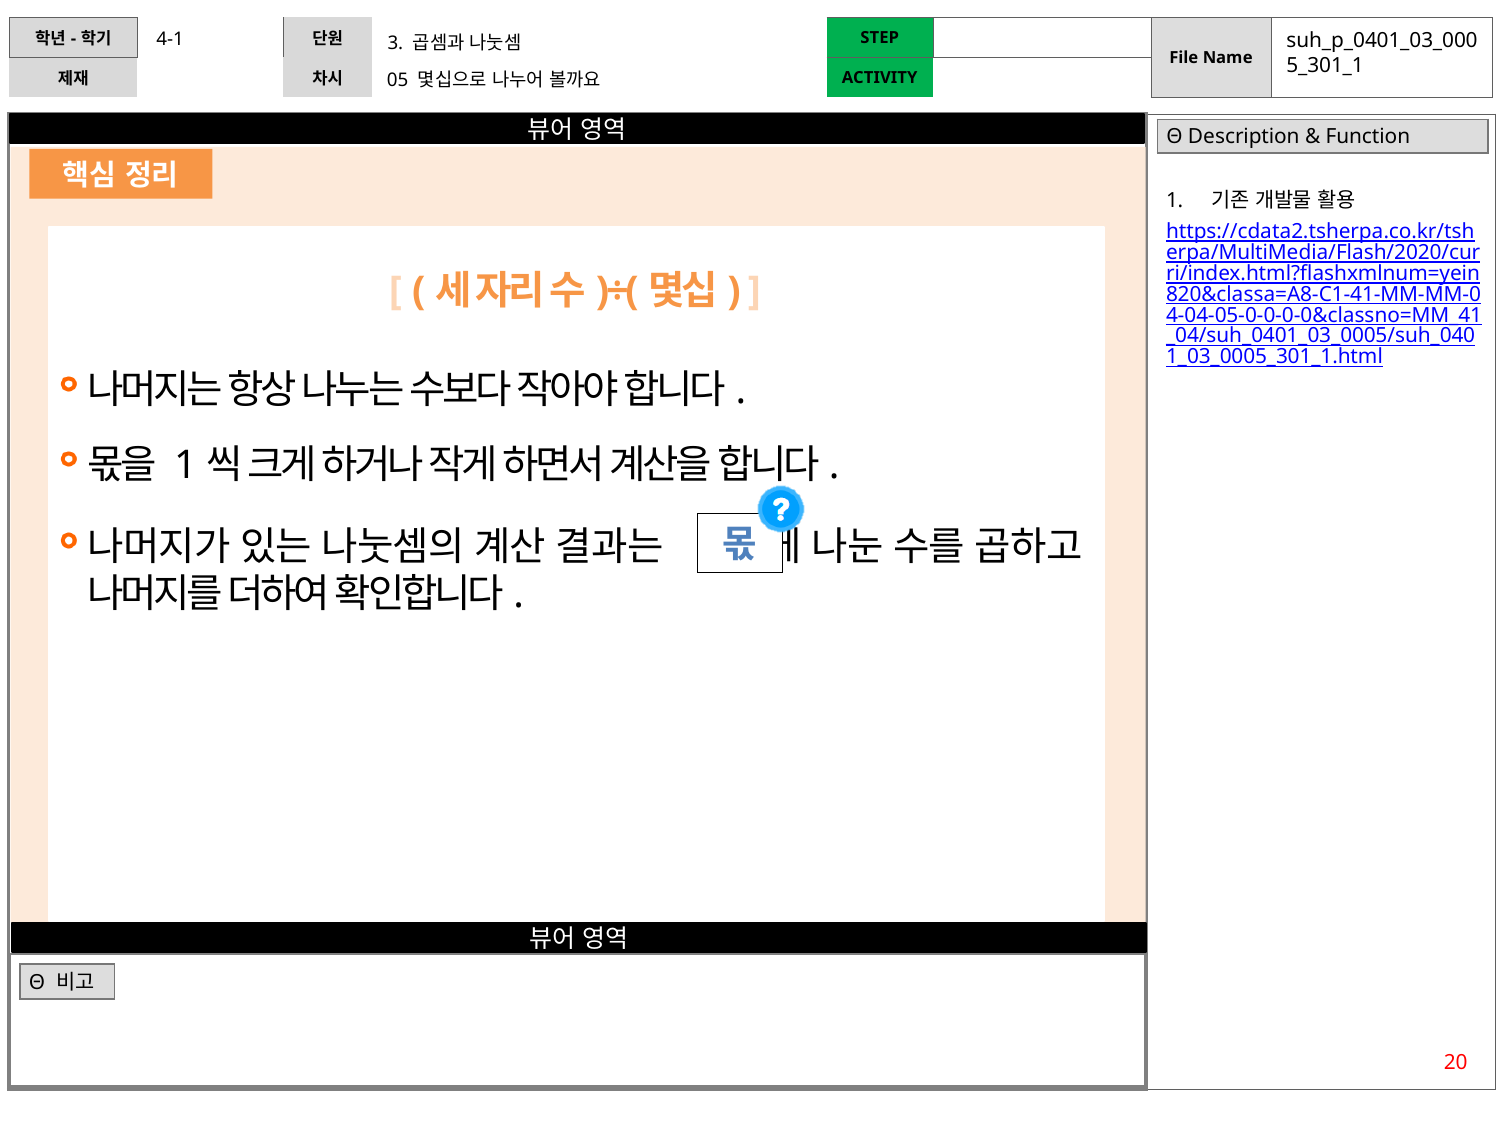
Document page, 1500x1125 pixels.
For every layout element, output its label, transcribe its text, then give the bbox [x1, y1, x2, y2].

text_box suh_p_0401_03_0005_301_1 [1271, 18, 1500, 84]
text_box 기존 개발물 활용 https://cdata2.tsherpa.co.kr/tsherpa/MultiMedia/Flash/2020/curri/index.html?flashxmlnum=yein820&classa=A8-C1-41-MM-MM-04-04-05-0-0-0-0&classno=MM_41_04/suh_0401_03_0005/suh_0401_03_0005_301_1.html [1151, 179, 1500, 416]
text_box [ (세 자리 수)÷(몇십) ] [63, 257, 1086, 320]
text_box 05 몇십으로 나누어 볼까요 [372, 60, 821, 96]
text_box 몫 [697, 513, 783, 573]
picture [751, 480, 812, 539]
picture [58, 448, 78, 469]
text_box 나머지는 항상 나누는 수보다 작아야 합니다. [72, 356, 1095, 419]
text_box 3. 곱셈과 나눗셈 [372, 23, 828, 48]
text_box 나머지가 있는 나눗셈의 계산 결과는 에 나눈 수를 곱하고 나머지를 더하여 확인합니다. [72, 513, 1095, 623]
picture [58, 373, 78, 395]
picture [58, 529, 78, 551]
text_box 핵심 정리 [29, 148, 213, 199]
text_box 4-1 [141, 18, 284, 55]
text_box 몫을 1씩 크게 하거나 작게 하면서 계산을 합니다. [72, 431, 1095, 494]
table_header Θ Description & Function [1158, 120, 1487, 152]
